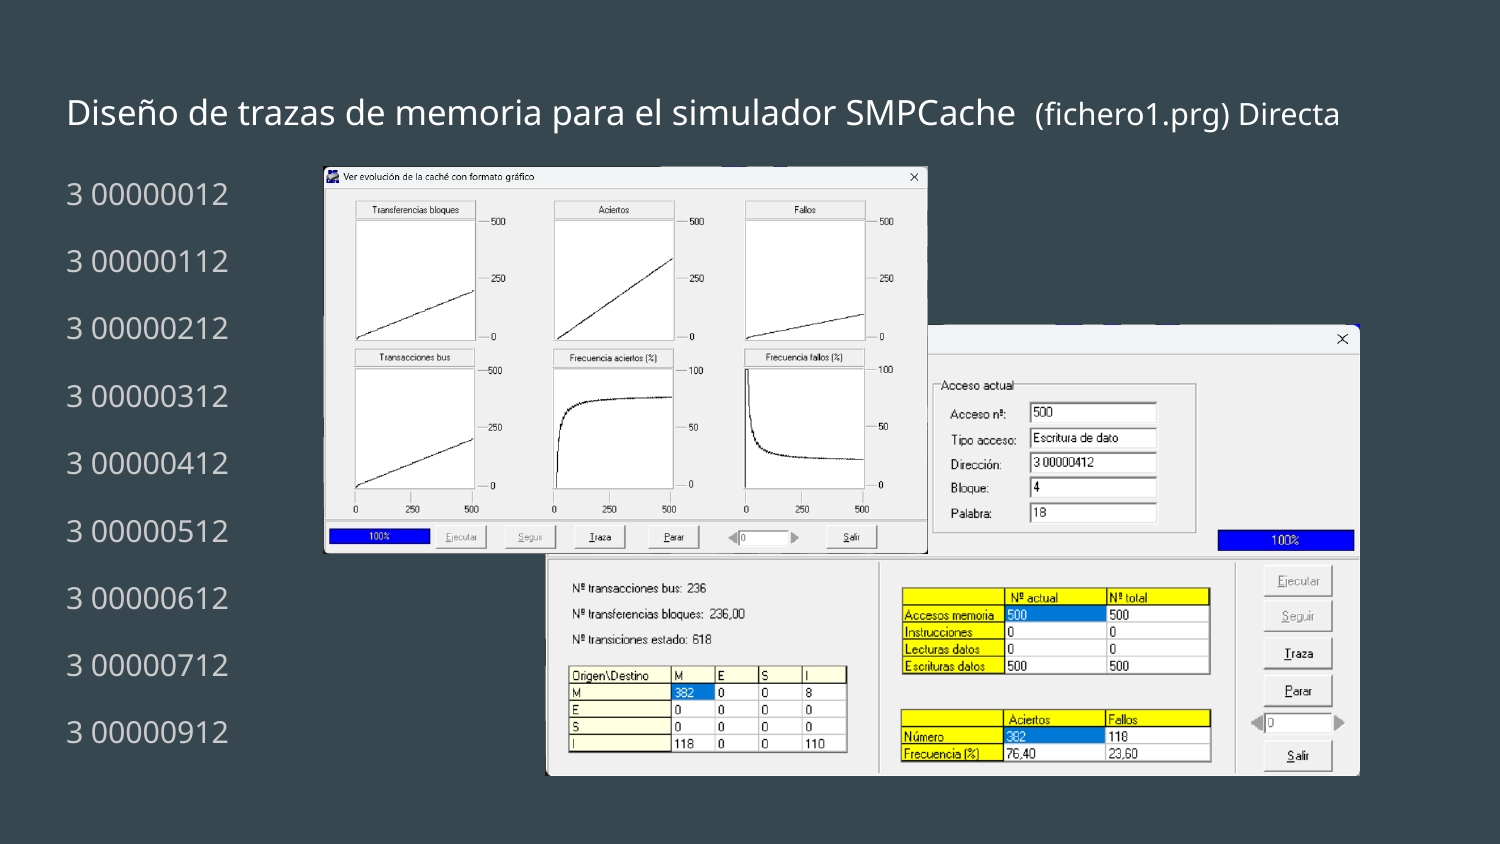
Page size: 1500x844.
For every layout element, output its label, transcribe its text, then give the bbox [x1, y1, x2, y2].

title Diseño de trazas de memoria para el simulador SMPCache (fichero1.prg) Directa [51, 72, 1449, 167]
picture [323, 166, 1361, 777]
list 3 00000012 3 00000112 3 00000212 3 00000312 3 00000412 3 00000512 3 00000612 3 00000712 3 00000912 [51, 152, 297, 776]
